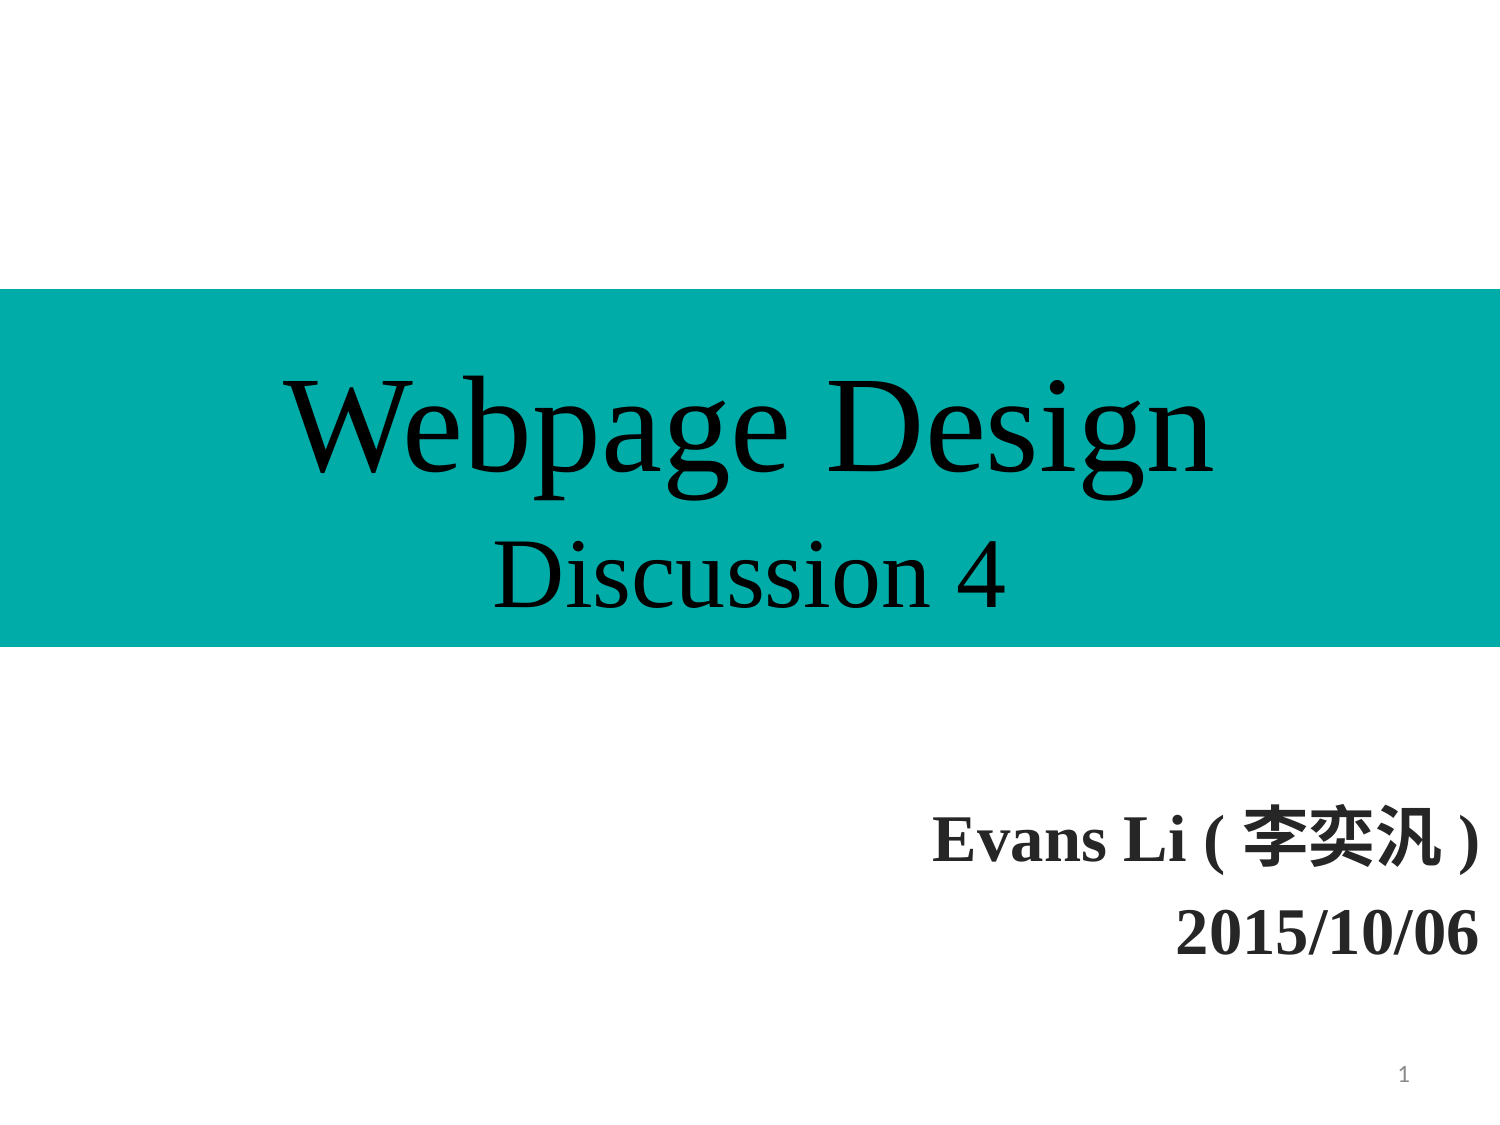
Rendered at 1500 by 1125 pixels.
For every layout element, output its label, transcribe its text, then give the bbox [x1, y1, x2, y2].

text_box Discussion 4 [112, 447, 1388, 689]
slide_number 1 [1074, 1042, 1425, 1103]
text_box [0, 289, 1500, 647]
subtitle Evans Li (李奕汎) 2015/10/06 [445, 786, 1496, 1012]
title Webpage Design [112, 295, 1388, 447]
